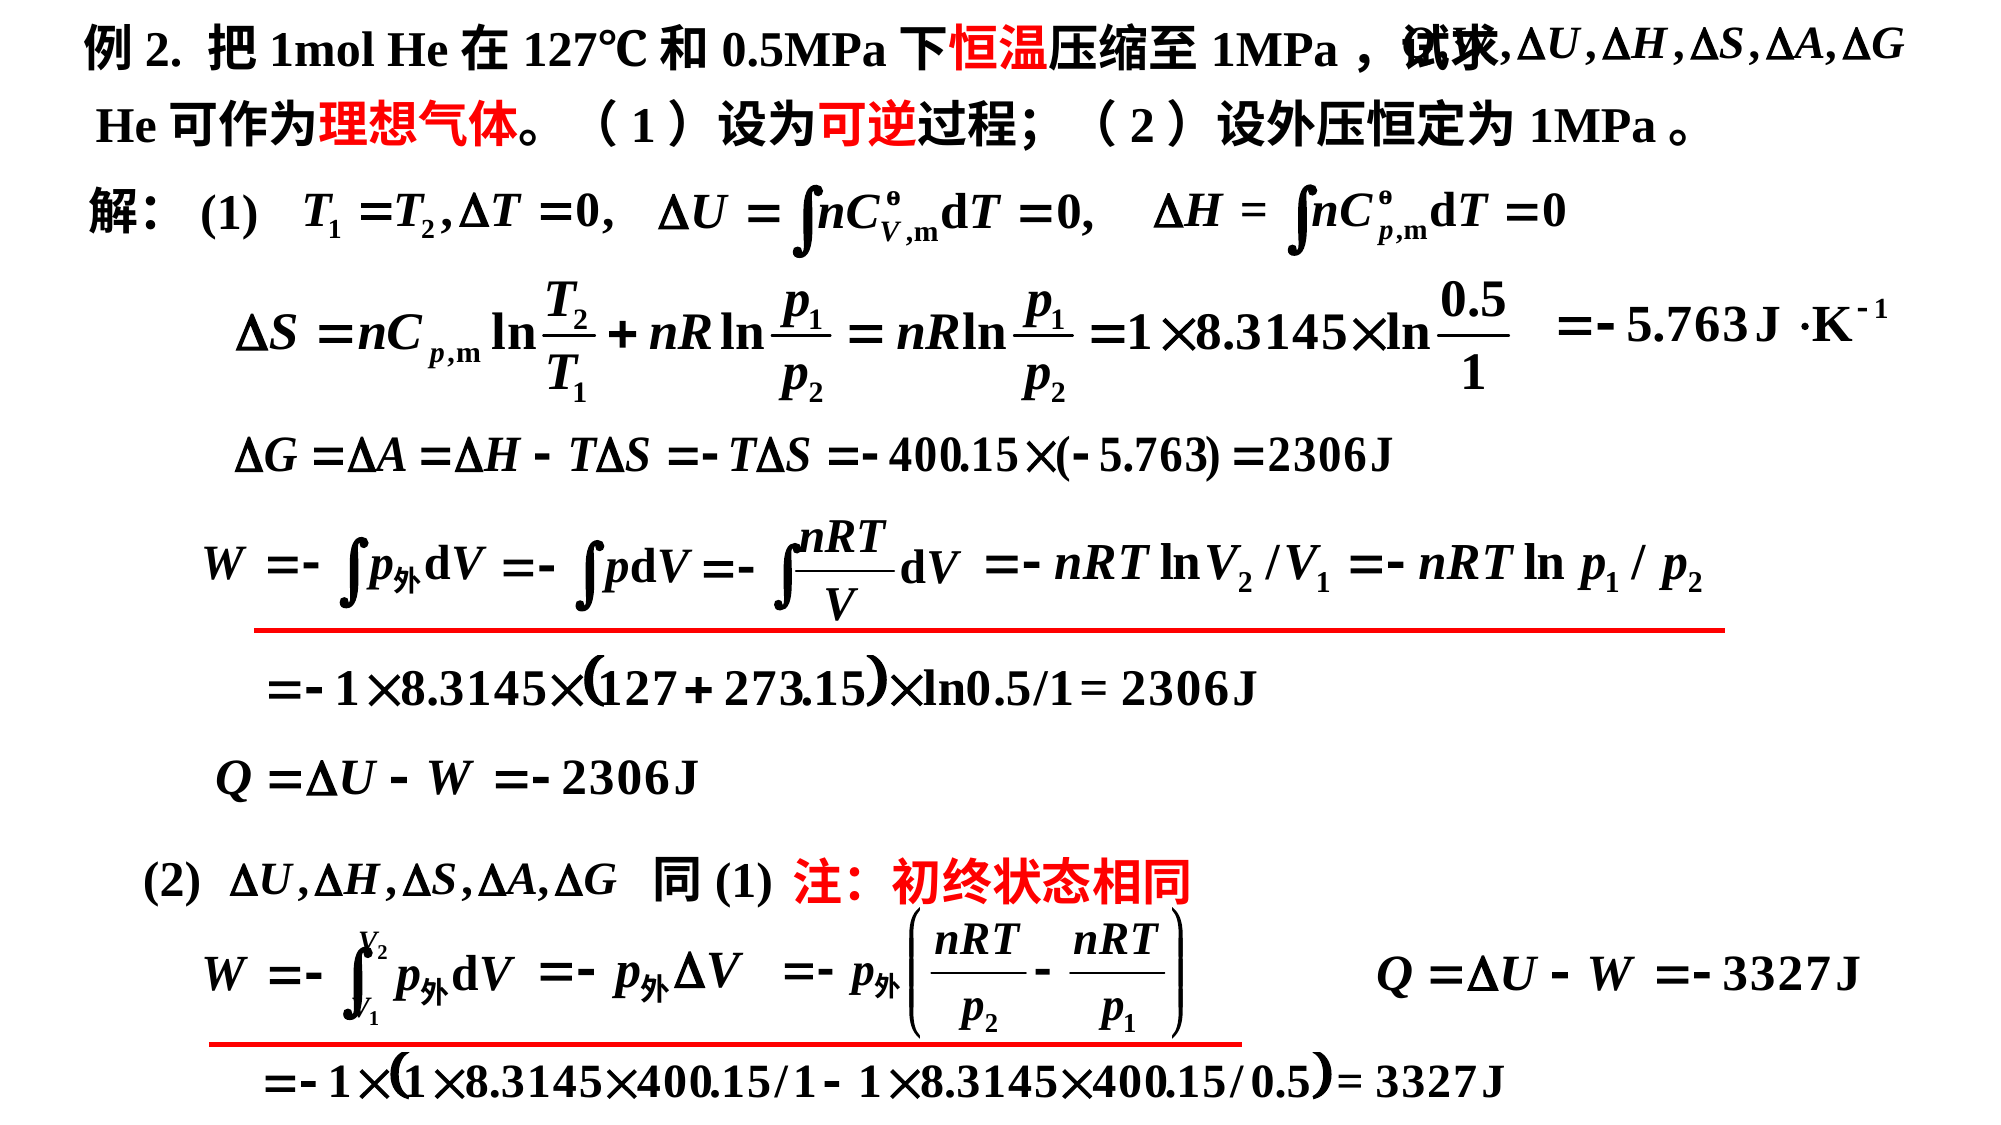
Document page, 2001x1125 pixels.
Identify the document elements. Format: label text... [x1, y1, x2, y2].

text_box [227, 426, 1403, 492]
text_box 注：初终状态相同 [777, 843, 1339, 918]
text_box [491, 520, 706, 616]
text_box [1396, 17, 1915, 78]
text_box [650, 165, 1104, 263]
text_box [254, 1052, 1514, 1118]
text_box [227, 265, 885, 413]
text_box 解：(1) [73, 155, 641, 250]
text_box 同(1) [637, 840, 957, 916]
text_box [297, 178, 619, 250]
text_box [198, 918, 529, 1037]
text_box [1546, 283, 1896, 354]
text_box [208, 749, 711, 815]
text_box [974, 527, 1338, 602]
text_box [256, 655, 1268, 726]
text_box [773, 899, 1196, 1044]
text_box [1145, 165, 1575, 260]
text_box (2) [128, 839, 1239, 914]
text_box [528, 934, 758, 1018]
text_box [1338, 527, 1711, 602]
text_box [198, 517, 501, 613]
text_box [222, 854, 627, 914]
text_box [692, 506, 975, 630]
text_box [1369, 945, 1872, 1011]
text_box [888, 265, 1520, 413]
text_box 例2. 把1mol He在127℃和0.5MPa下恒温压缩至1MPa，试求 He可作为理想气体。（1）设为可逆过程；（2）设外压恒定为1MPa。 [68, 8, 1872, 164]
